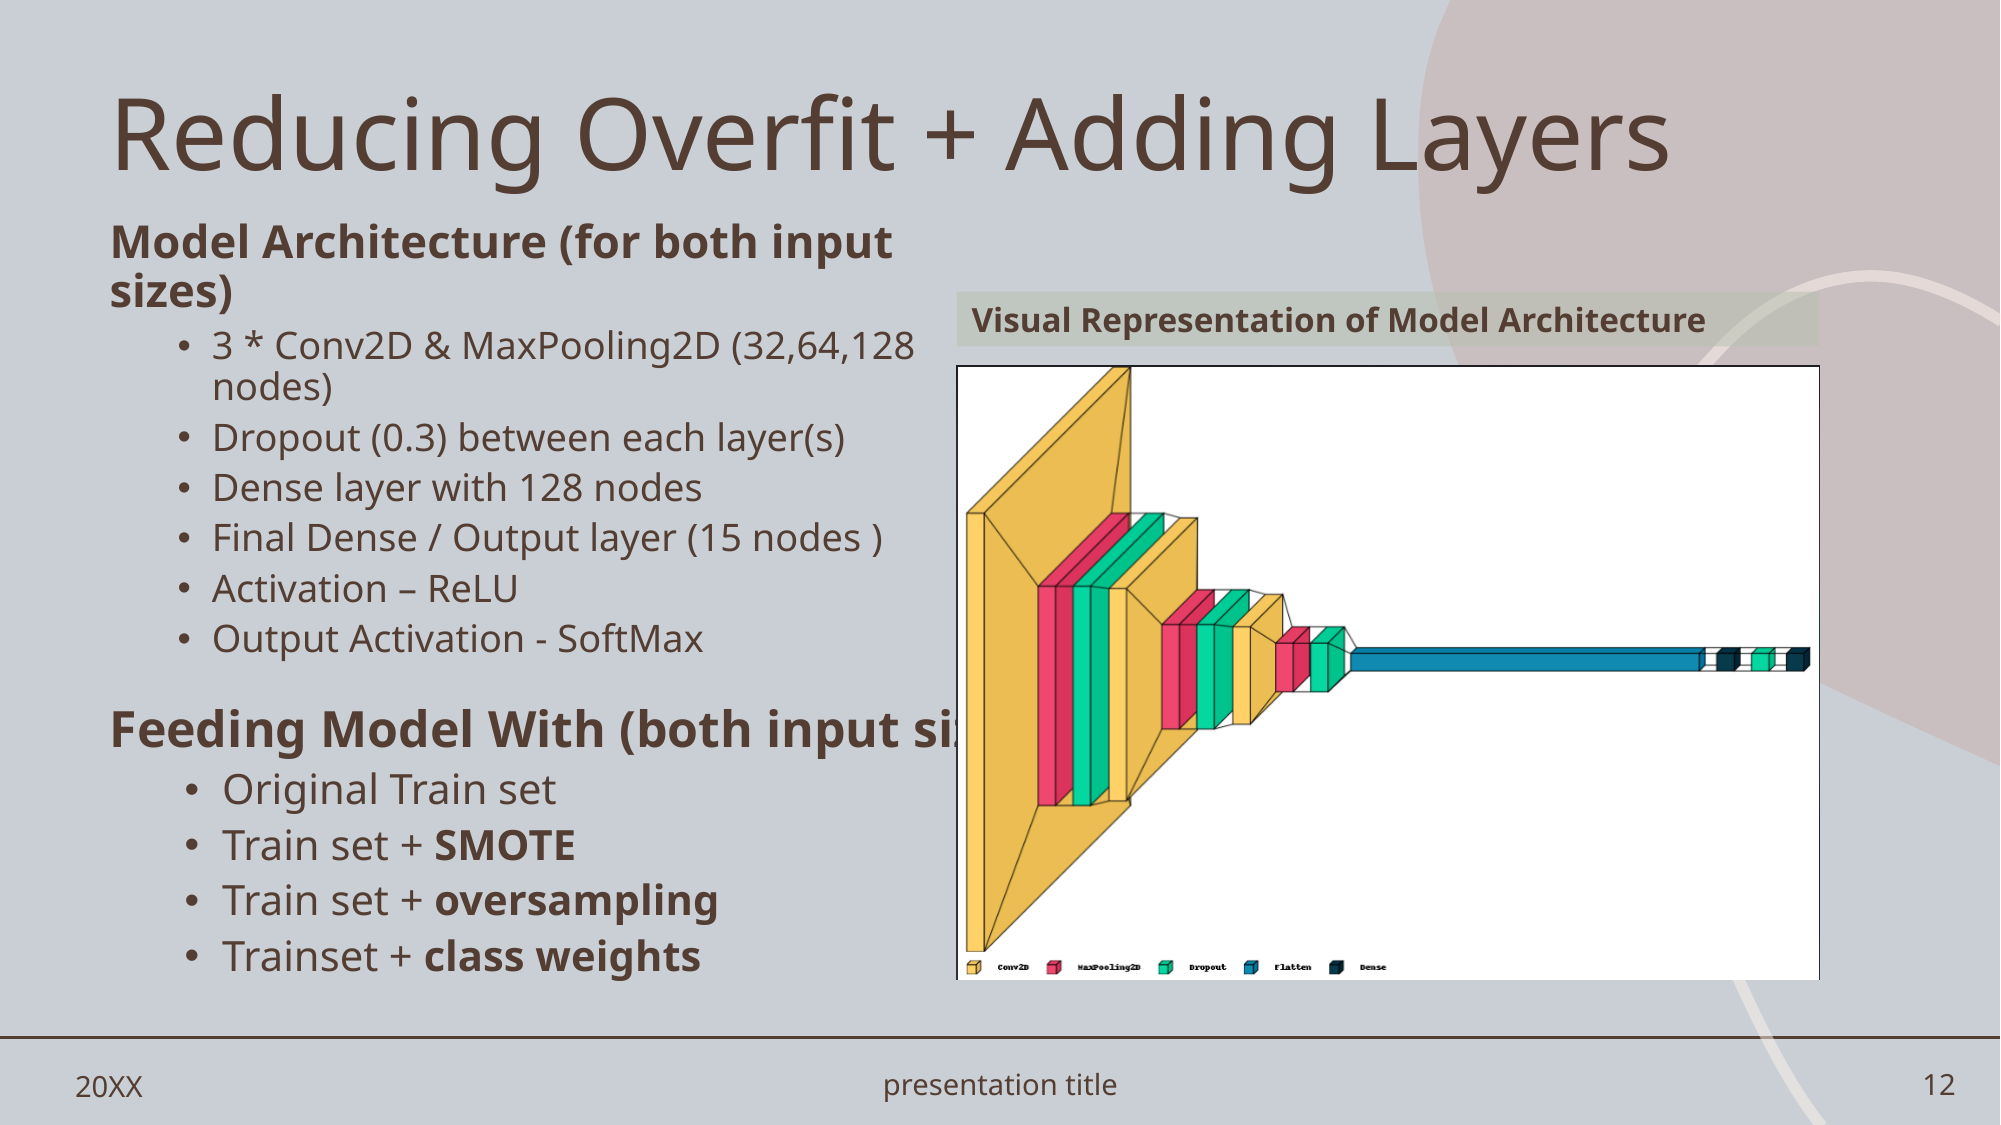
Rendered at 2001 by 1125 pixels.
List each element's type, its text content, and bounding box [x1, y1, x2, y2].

text_box Feeding Model With (both input sizes): Original Train set Train set + SMOTE Train set + oversampling Trainset + class weights [94, 697, 1104, 1048]
text_box Visual Representation of Model Architecture [956, 291, 1820, 347]
picture [956, 365, 1820, 980]
slide_number 20XX [60, 1060, 222, 1112]
title Reducing Overfit + Adding Layers [94, 82, 1820, 194]
text_box Model Architecture (for both input sizes) 3 * Conv2D & MaxPooling2D (32,64,128 nodes) Dropout (0.3) between each layer(s) Dense layer with 128 nodes Final Dense / Output layer (15 nodes ) Activation – ReLU Output Activation - SoftMax [94, 211, 957, 673]
footer presentation title [718, 1060, 1283, 1112]
slide_number 12 [1808, 1060, 1971, 1112]
